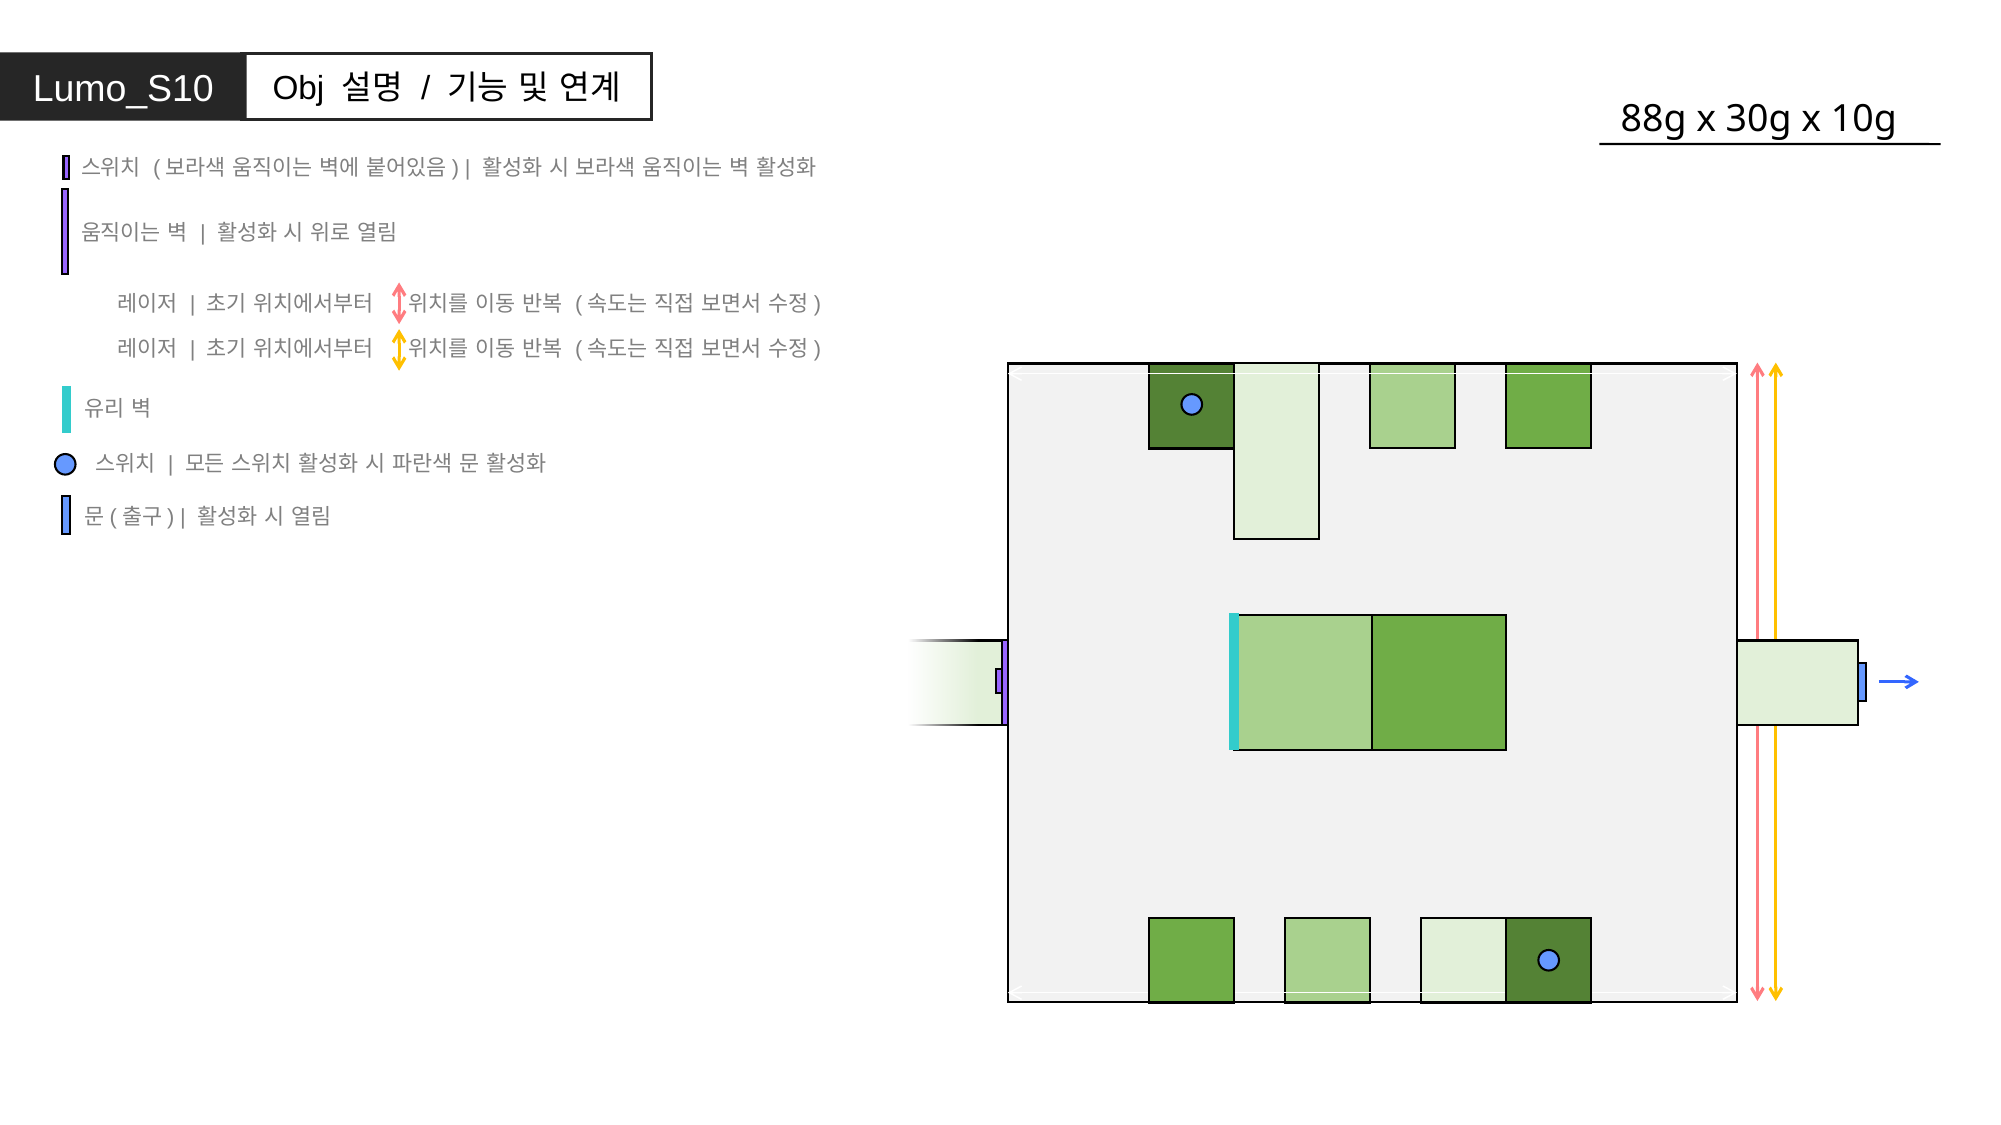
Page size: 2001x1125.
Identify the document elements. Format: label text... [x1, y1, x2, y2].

text_box 스위치 | 모든 스위치 활성화 시 파란색 문 활성화 [81, 442, 846, 484]
text_box 레이저 | 초기 위치에서부터 위치를 이동 반복 (속도는 직접 보면서 수정) [102, 327, 395, 369]
text_box [61, 154, 71, 181]
text_box [59, 494, 72, 536]
text_box 88g x 30g x 10g [1603, 86, 1934, 147]
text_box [851, 362, 1920, 1003]
text_box 레이저 | 초기 위치에서부터 위치를 이동 반복 (속도는 직접 보면서 수정) [403, 327, 1060, 369]
text_box 움직이는 벽 | 활성화 시 위로 열림 [66, 210, 1023, 252]
text_box 문(출구) | 활성화 시 열림 [69, 495, 846, 537]
text_box 레이저 | 초기 위치에서부터 위치를 이동 반복 (속도는 직접 보면서 수정) [400, 282, 1060, 324]
text_box [60, 187, 70, 276]
text_box 유리 벽 [69, 387, 846, 429]
text_box 레이저 | 초기 위치에서부터 위치를 이동 반복 (속도는 직접 보면서 수정) [102, 282, 398, 324]
text_box Obj 설명 / 기능 및 연계 [240, 51, 654, 121]
text_box 스위치 (보라색 움직이는 벽에 붙어있음) | 활성화 시 보라색 움직이는 벽 활성화 [66, 146, 1023, 188]
text_box [52, 451, 78, 477]
text_box Lumo_S10 [0, 50, 249, 123]
